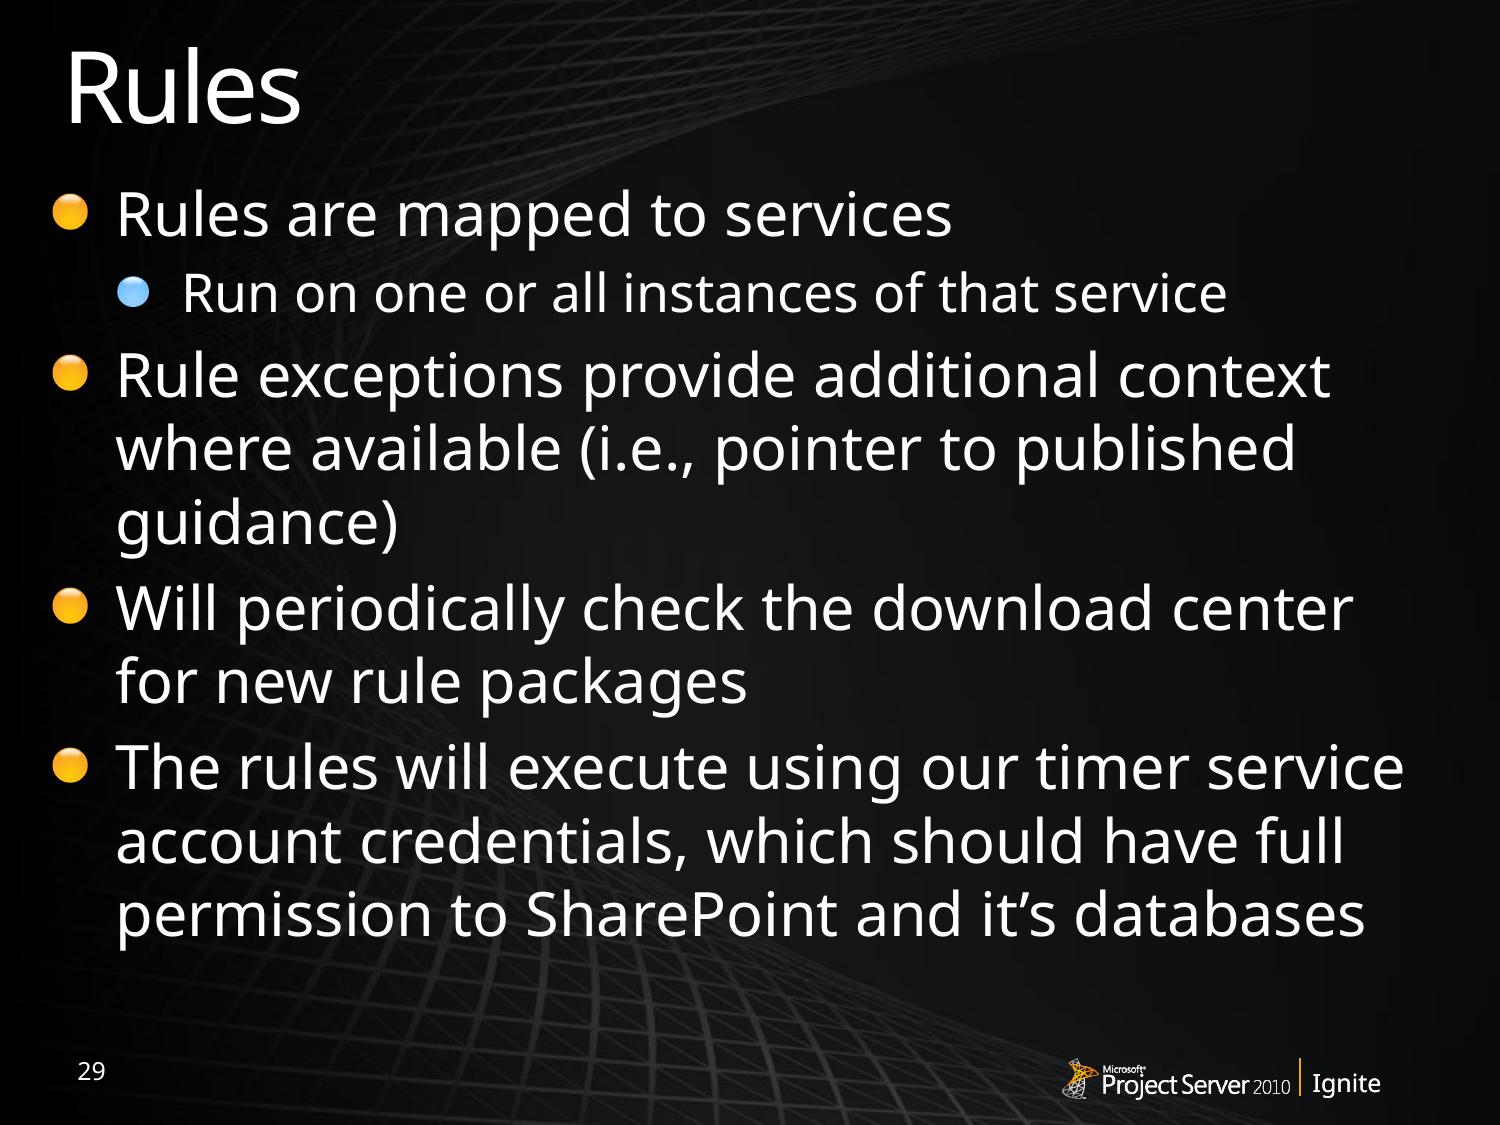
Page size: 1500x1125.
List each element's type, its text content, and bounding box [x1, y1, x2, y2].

slide_number 29 [62, 1042, 413, 1103]
picture [0, 0, 1500, 1125]
title Rules [62, 37, 1438, 147]
list Rules are mapped to services Run on one or all instances of that service Rule exceptions provide additional context where available (i.e., pointer to published guidance) Will periodically check the download center for new rule packages The rules will execute using our timer service account credentials, which should have full permission to SharePoint and it’s databases [50, 174, 1425, 1013]
